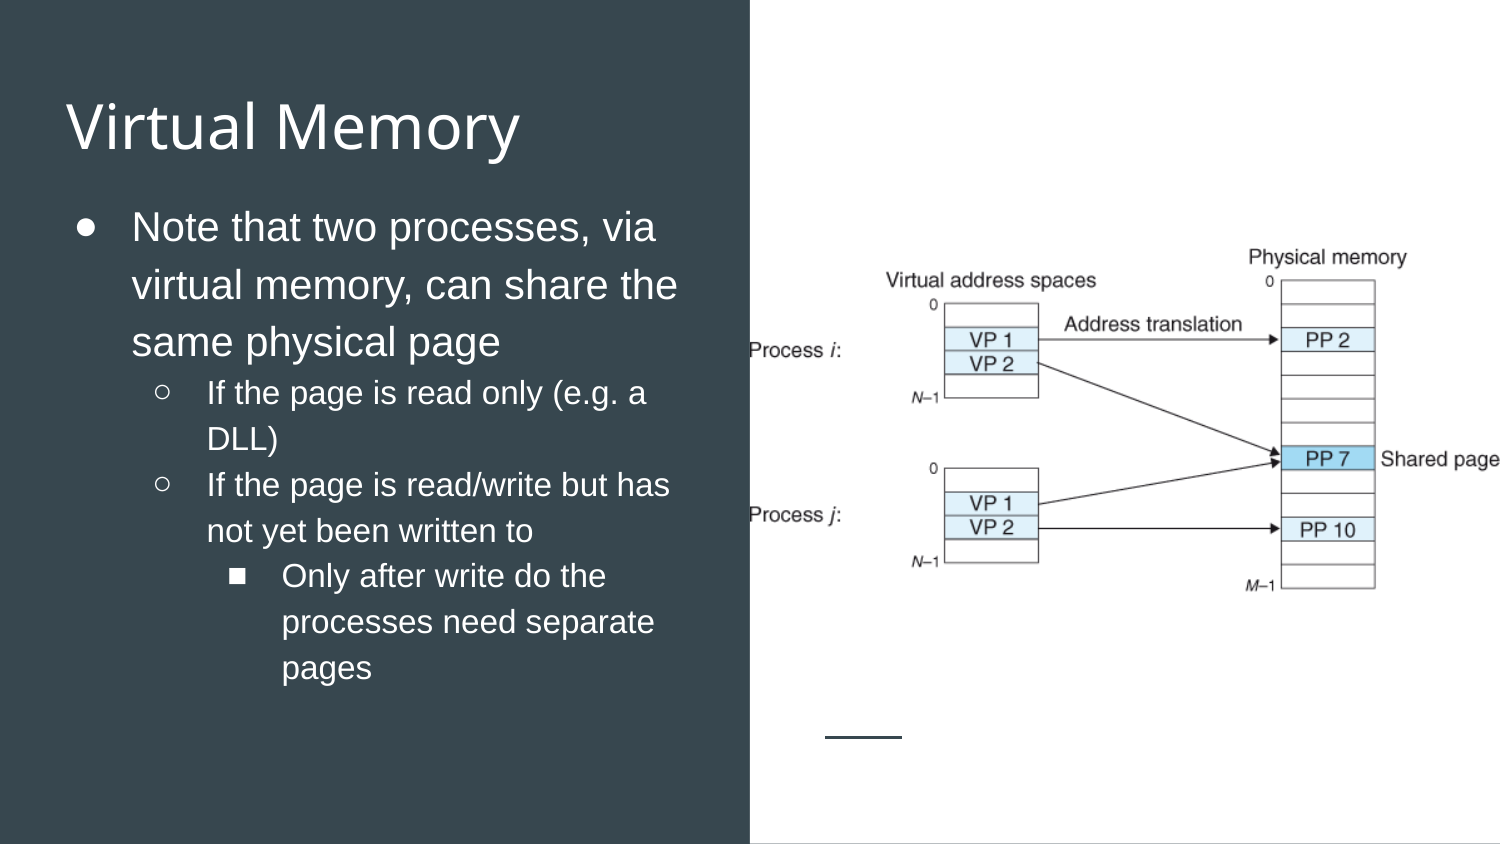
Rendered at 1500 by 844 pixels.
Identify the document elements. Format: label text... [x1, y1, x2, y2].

text_box Virtual Memory [51, 71, 957, 178]
list Note that two processes, via virtual memory, can share the same physical page If the page is read only (e.g. a DLL) If the page is read/write but has not yet been written to Only after write do the processes need separate pages [41, 177, 707, 739]
picture [749, 248, 1500, 593]
